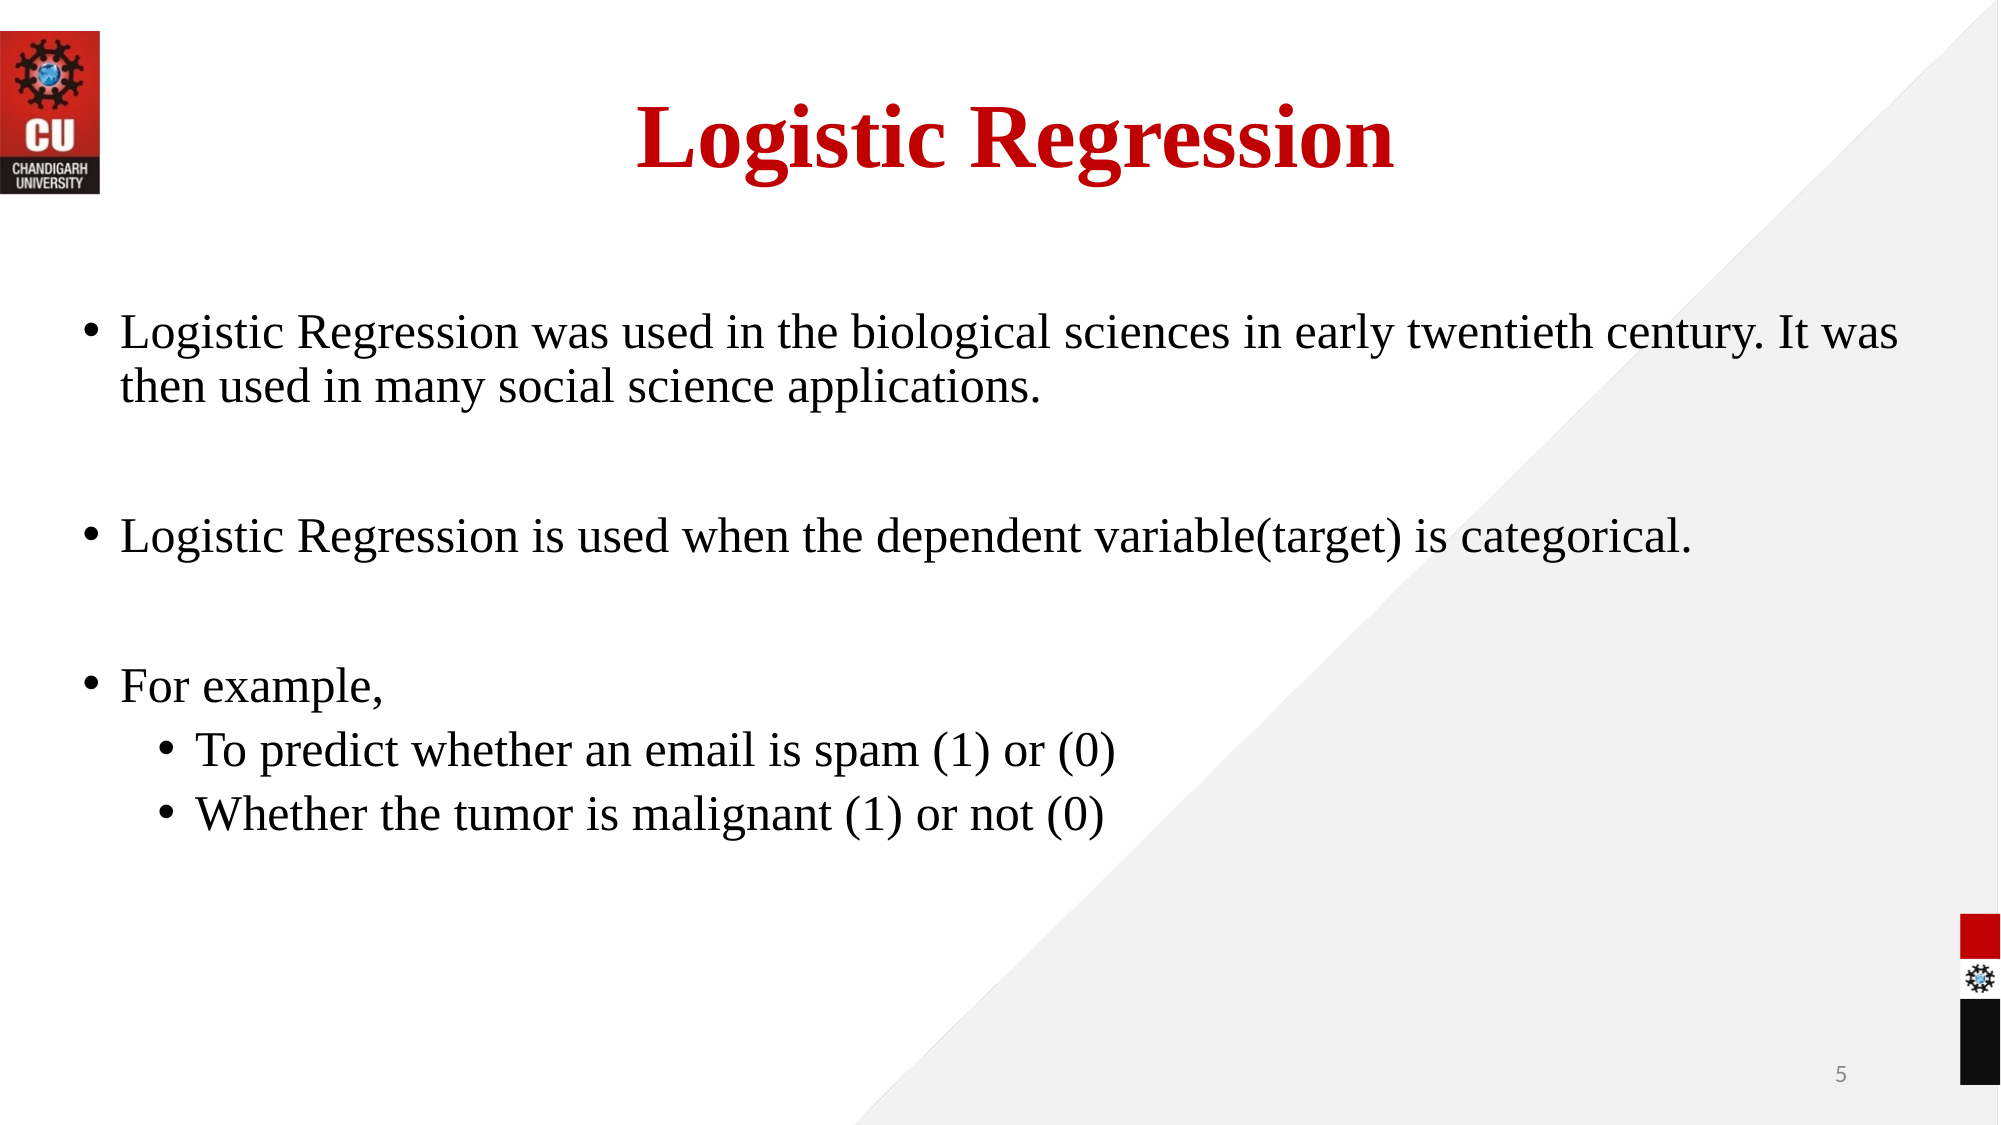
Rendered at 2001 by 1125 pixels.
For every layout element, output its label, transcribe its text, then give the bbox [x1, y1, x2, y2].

picture [0, 0, 2001, 1125]
title Logistic Regression [153, 29, 1879, 142]
list Logistic Regression was used in the biological sciences in early twentieth century. It was then used in many social science applications. Logistic Regression is used when the dependent variable(target) is categorical. For example, To predict whether an email is spam (1) or (0) Whether the tumor is malignant (1) or not (0) [67, 142, 1933, 1103]
slide_number 5 [1412, 1042, 1863, 1103]
